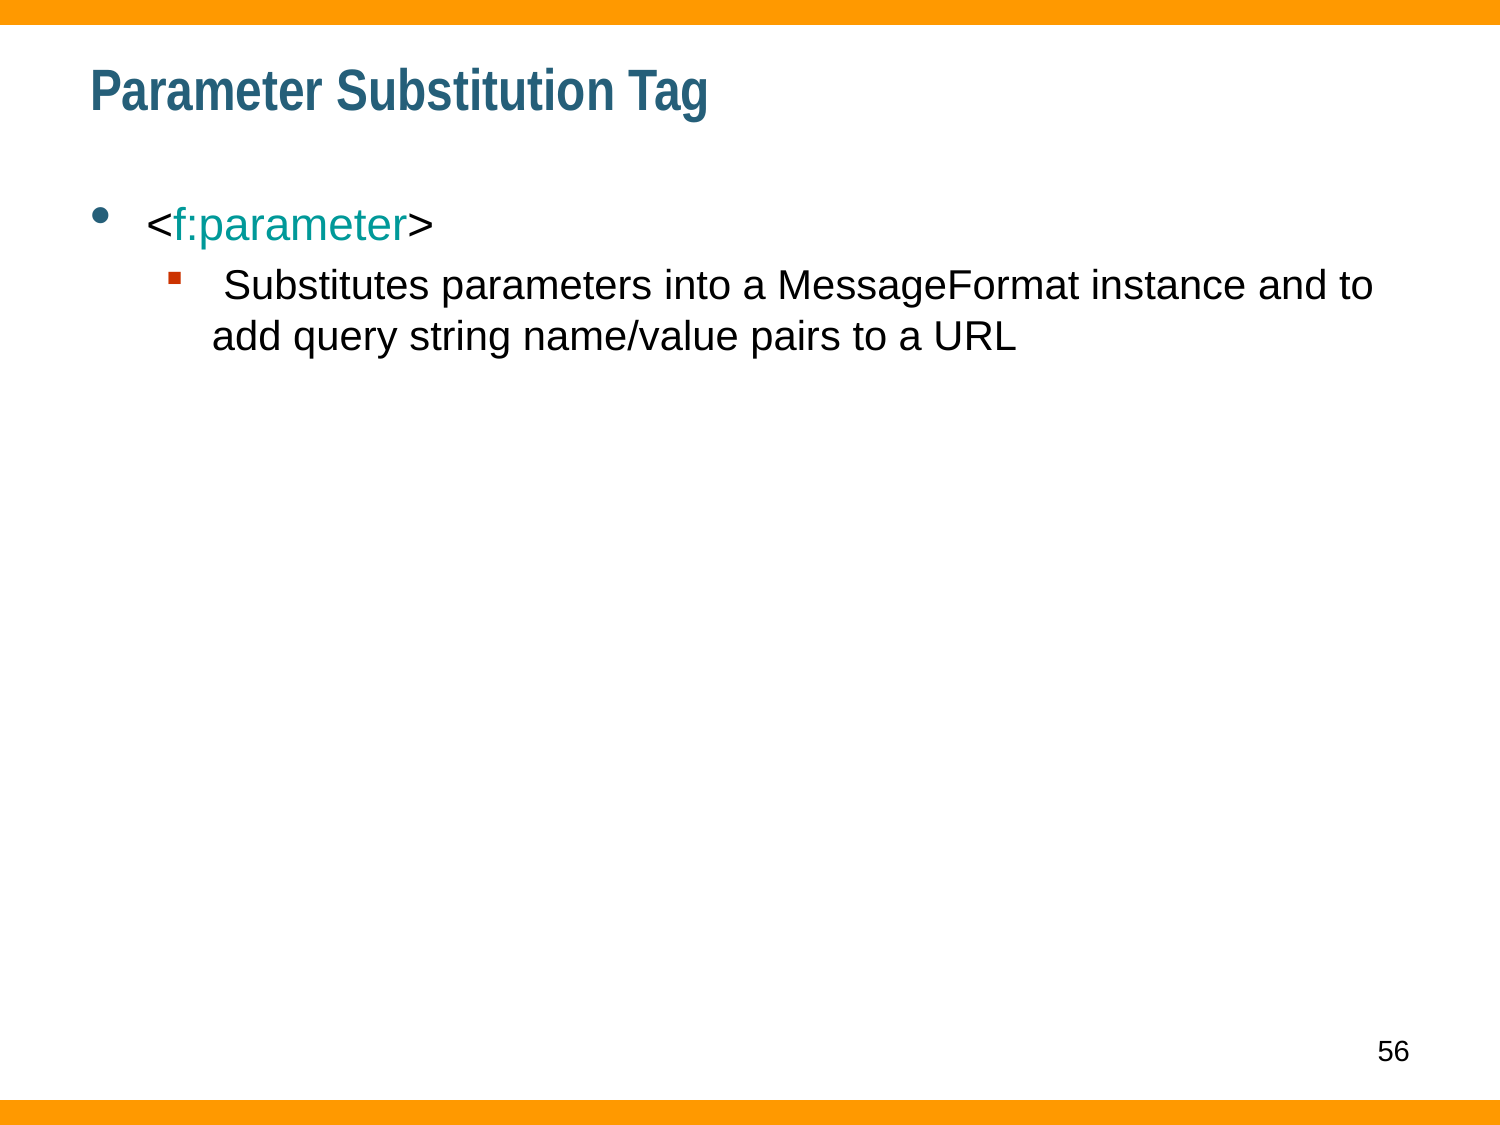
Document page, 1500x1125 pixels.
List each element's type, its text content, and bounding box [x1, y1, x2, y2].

slide_number 56 [1074, 1024, 1426, 1103]
title Parameter Substitution Tag [74, 37, 1426, 138]
list <f:parameter> Substitutes parameters into a MessageFormat instance and to add query string name/value pairs to a URL [74, 187, 1426, 1013]
